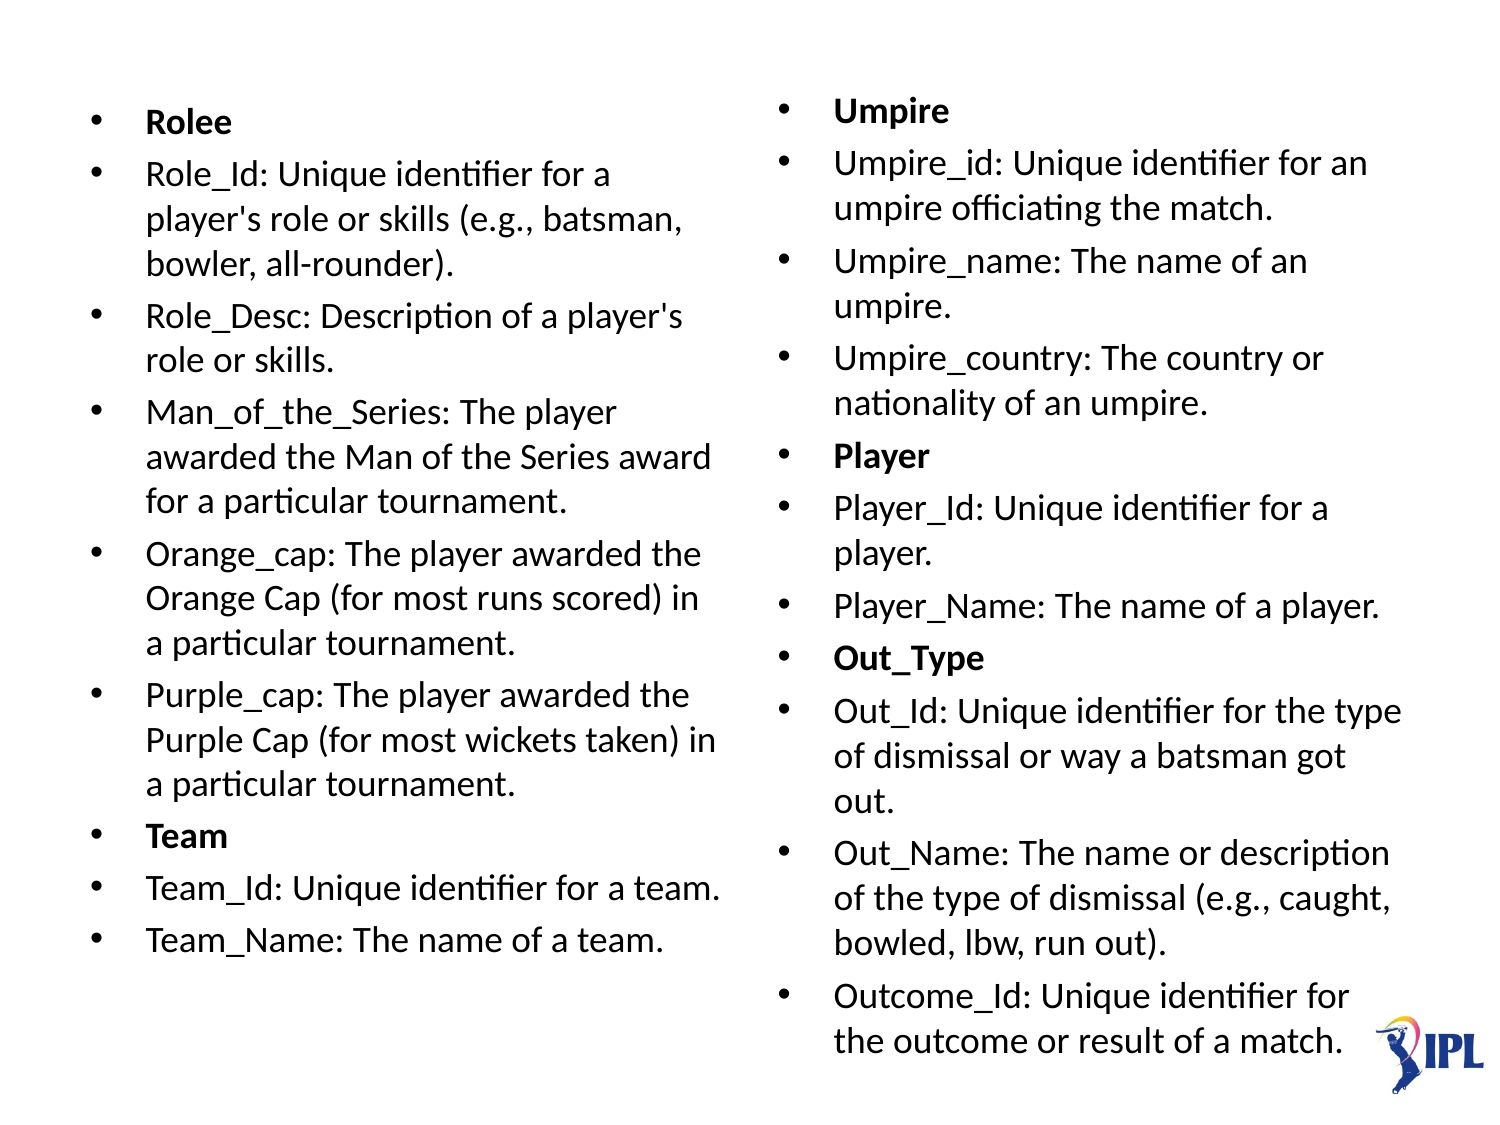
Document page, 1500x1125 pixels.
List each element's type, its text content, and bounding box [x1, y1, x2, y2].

picture [1365, 999, 1500, 1118]
list Rolee Role_Id: Unique identifier for a player's role or skills (e.g., batsman, bowler, all-rounder). Role_Desc: Description of a player's role or skills. Man_of_the_Series: The player awarded the Man of the Series award for a particular tournament. Orange_cap: The player awarded the Orange Cap (for most runs scored) in a particular tournament. Purple_cap: The player awarded the Purple Cap (for most wickets taken) in a particular tournament. Team Team_Id: Unique identifier for a team. Team_Name: The name of a team. [75, 90, 738, 1005]
list Umpire Umpire_id: Unique identifier for an umpire officiating the match. Umpire_name: The name of an umpire. Umpire_country: The country or nationality of an umpire. Player Player_Id: Unique identifier for a player. Player_Name: The name of a player. Out_Type Out_Id: Unique identifier for the type of dismissal or way a batsman got out. Out_Name: The name or description of the type of dismissal (e.g., caught, bowled, lbw, run out). Outcome_Id: Unique identifier for the outcome or result of a match. [762, 78, 1425, 1005]
